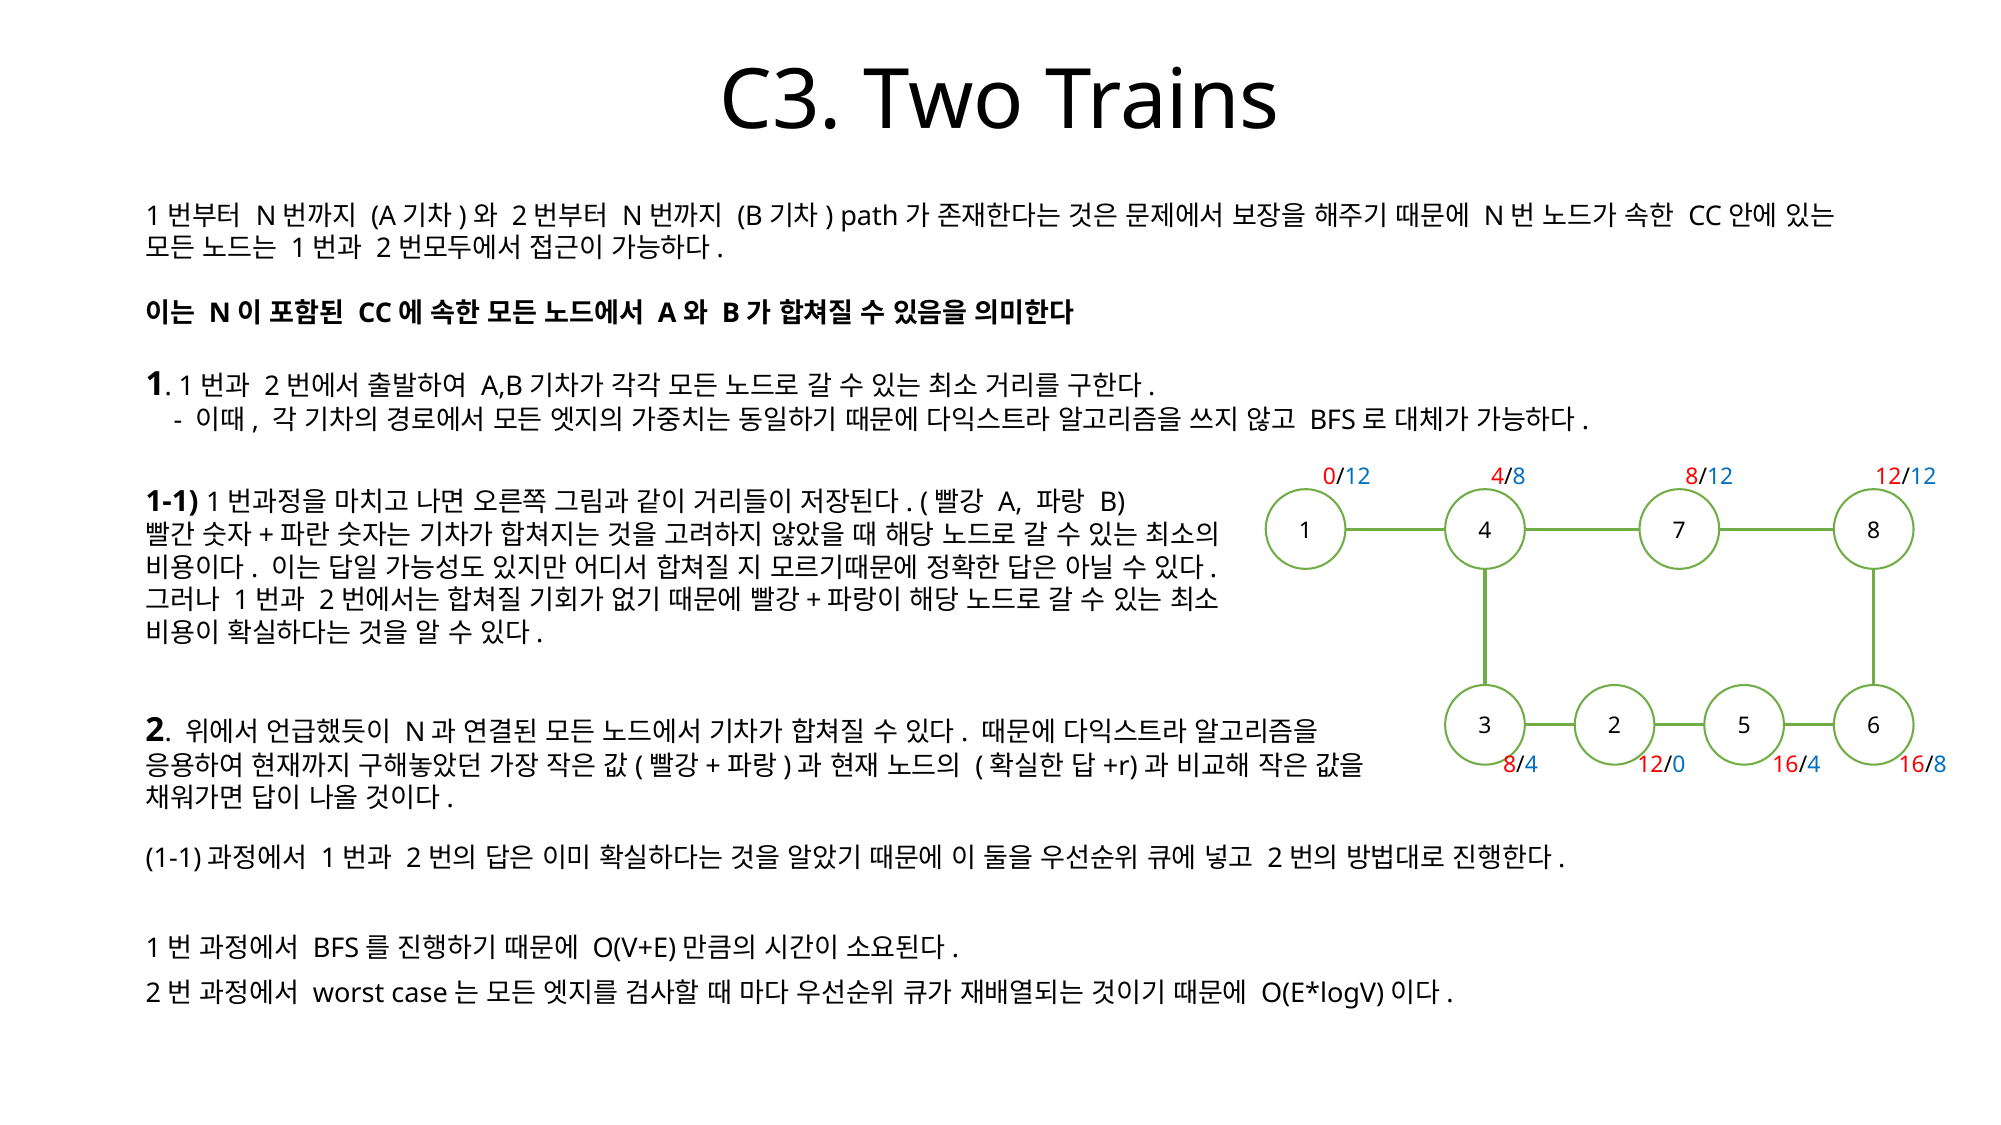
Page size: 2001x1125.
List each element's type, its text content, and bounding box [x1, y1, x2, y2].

text_box 2번 과정에서 worst case는 모든 엣지를 검사할 때 마다 우선순위 큐가 재배열되는 것이기 때문에 O(E*logV)이다. [130, 967, 1705, 1080]
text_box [1265, 453, 2000, 775]
text_box (1-1)과정에서 1번과 2번의 답은 이미 확실하다는 것을 알았기 때문에 이 둘을 우선순위 큐에 넣고 2번의 방법대로 진행한다. [130, 833, 1705, 913]
text_box 1번 과정에서 BFS를 진행하기 때문에 O(V+E)만큼의 시간이 소요된다. [130, 923, 1705, 967]
text_box 2. 위에서 언급했듯이 N과 연결된 모든 노드에서 기차가 합쳐질 수 있다. 때문에 다익스트라 알고리즘을 응용하여 현재까지 구해놓았던 가장 작은 값(빨강+파랑)과 현재 노드의 (확실한 답+r)과 비교해 작은 값을 채워가면 답이 나올 것이다. [130, 700, 1409, 833]
text_box 1. 1번과 2번에서 출발하여 A,B기차가 각각 모든 노드로 갈 수 있는 최소 거리를 구한다. - 이때, 각 기차의 경로에서 모든 엣지의 가중치는 동일하기 때문에 다익스트라 알고리즘을 쓰지 않고 BFS로 대체가 가능하다. [130, 355, 1870, 443]
text_box 1-1) 1번과정을 마치고 나면 오른쪽 그림과 같이 거리들이 저장된다. (빨강 A, 파랑 B) 빨간 숫자+파란 숫자는 기차가 합쳐지는 것을 고려하지 않았을 때 해당 노드로 갈 수 있는 최소의 비용이다. 이는 답일 가능성도 있지만 어디서 합쳐질 지 모르기때문에 정확한 답은 아닐 수 있다. 그러나 1번과 2번에서는 합쳐질 기회가 없기 때문에 빨강+파랑이 해당 노드로 갈 수 있는 최소 비용이 확실하다는 것을 알 수 있다. [130, 475, 1254, 688]
title C3. Two Trains [249, 15, 1750, 155]
text_box 1번부터 N번까지 (A기차)와 2번부터 N번까지 (B기차) path가 존재한다는 것은 문제에서 보장을 해주기 때문에 N번 노드가 속한 CC안에 있는 모든 노드는 1번과 2번모두에서 접근이 가능하다. 이는 N이 포함된 CC에 속한 모든 노드에서 A와 B가 합쳐질 수 있음을 의미한다 [130, 190, 1870, 336]
